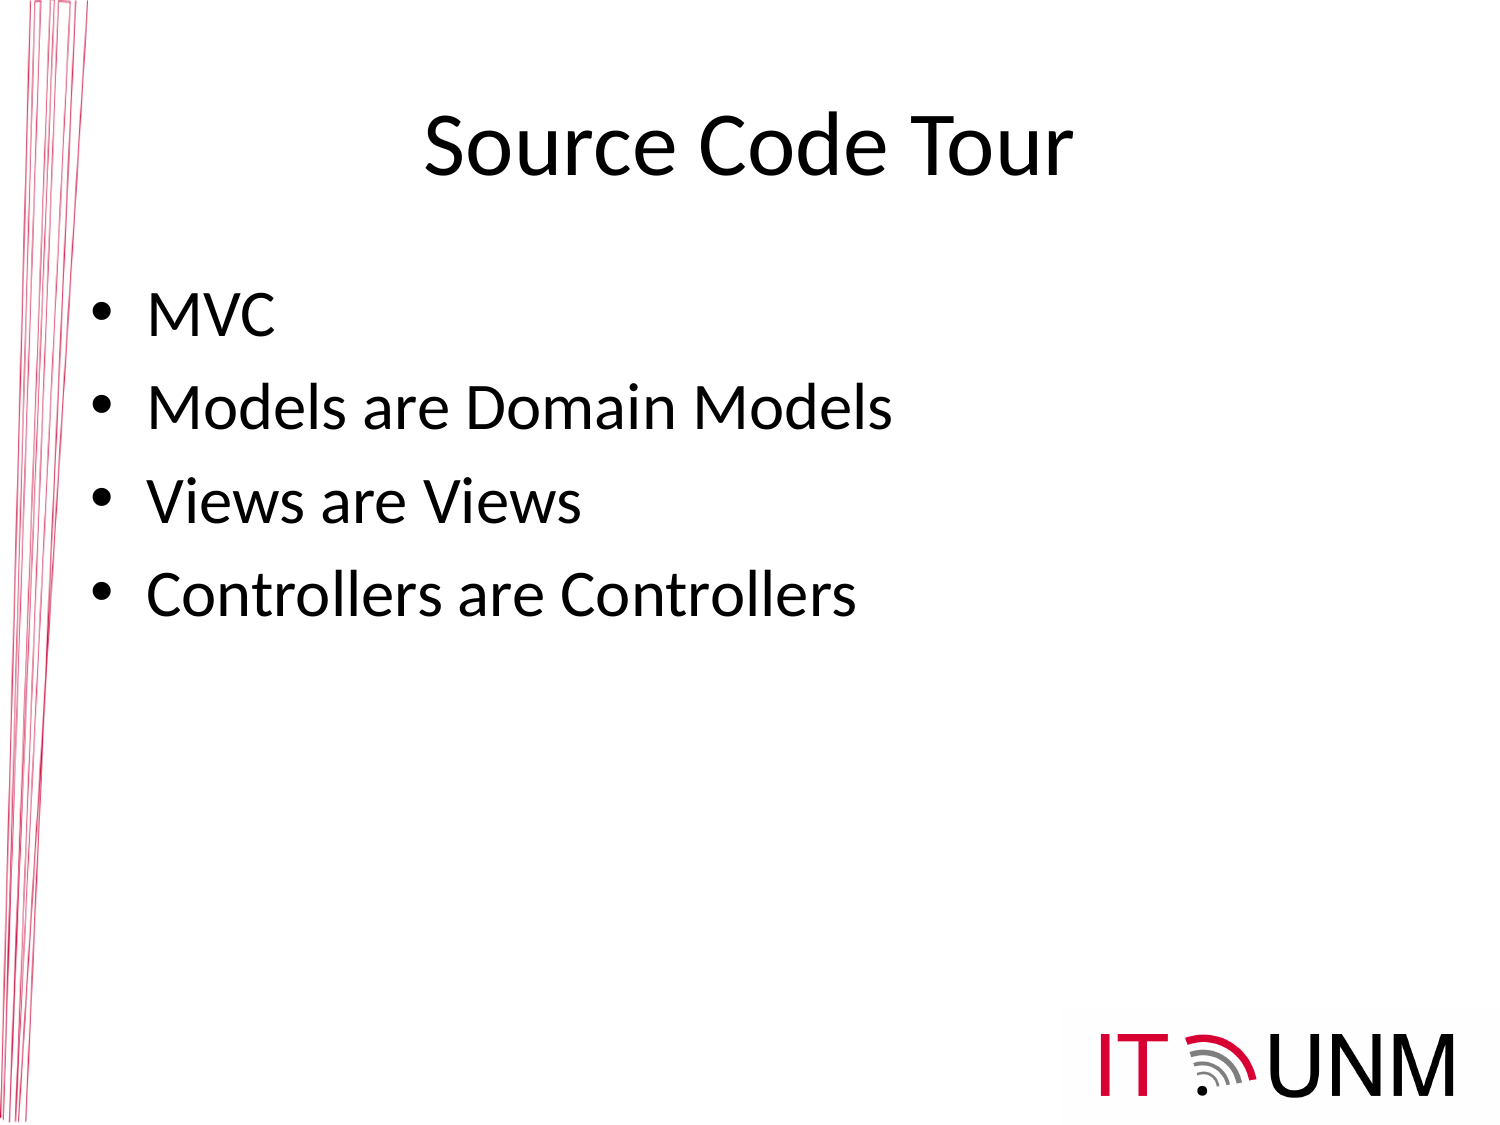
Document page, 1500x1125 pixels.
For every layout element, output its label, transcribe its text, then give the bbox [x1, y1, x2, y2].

list MVC Models are Domain Models Views are Views Controllers are Controllers [75, 262, 1425, 1005]
title Source Code Tour [75, 45, 1425, 233]
picture [1060, 1009, 1500, 1125]
picture [0, 0, 88, 1125]
